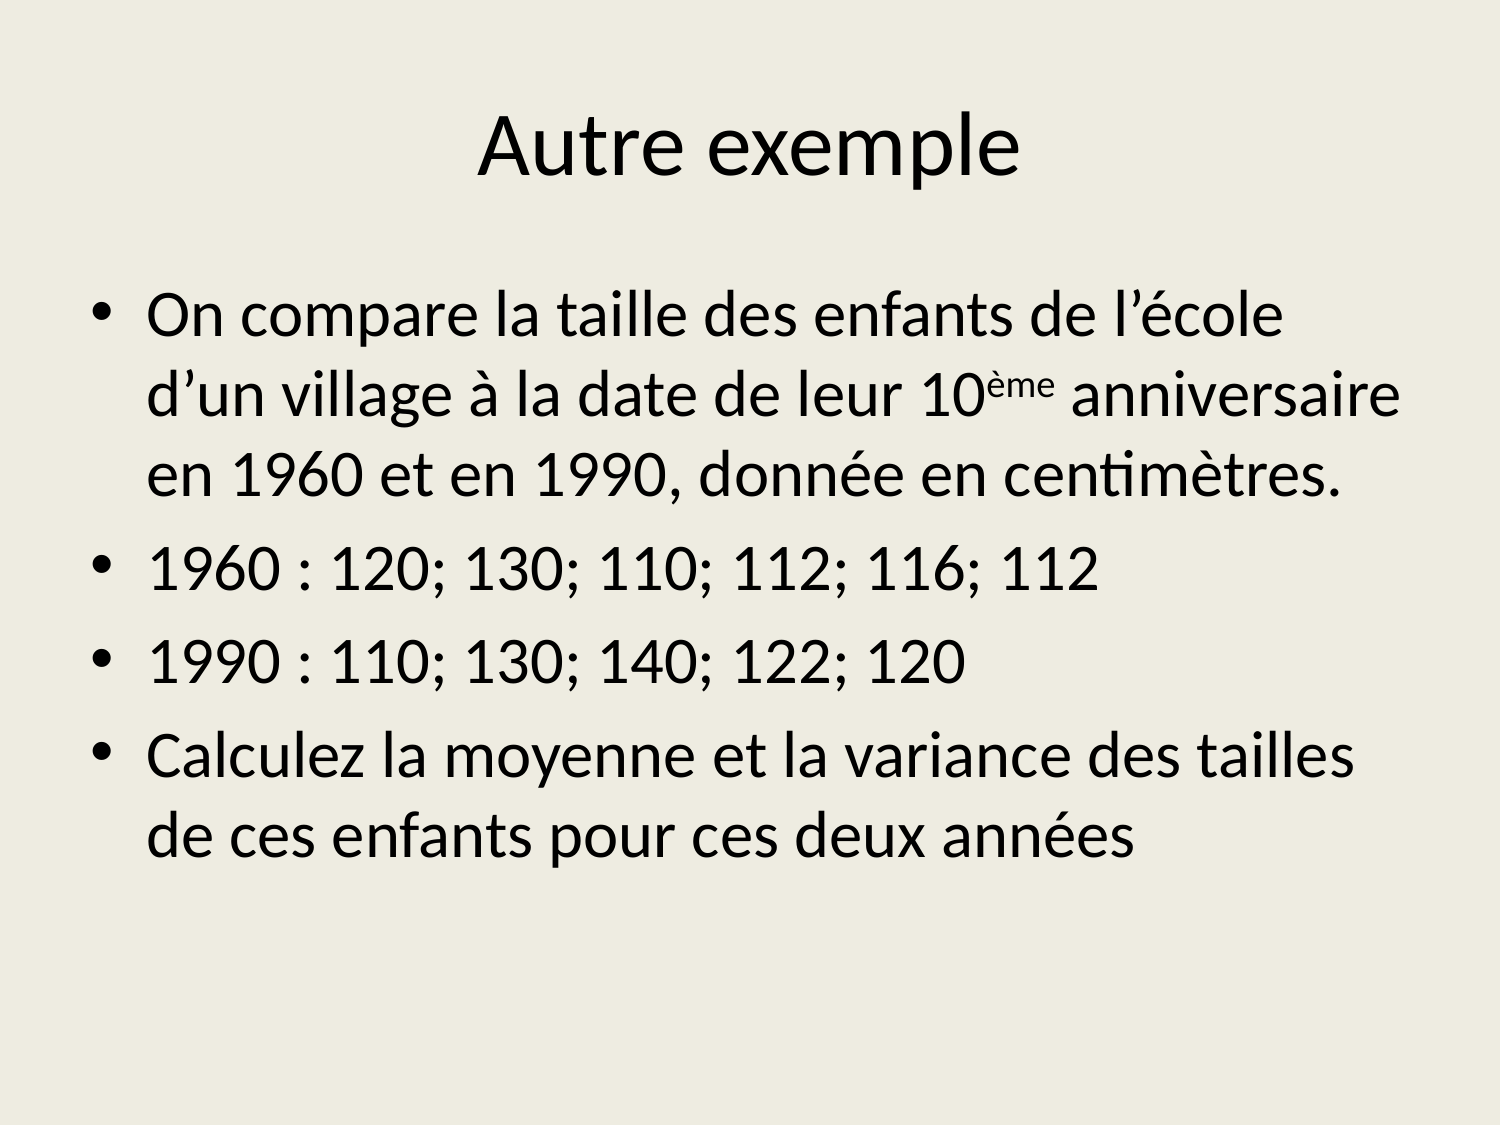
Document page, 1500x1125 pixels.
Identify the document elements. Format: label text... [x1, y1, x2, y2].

title Autre exemple [75, 45, 1425, 233]
list On compare la taille des enfants de l’école d’un village à la date de leur 10ème anniversaire en 1960 et en 1990, donnée en centimètres. 1960 : 120; 130; 110; 112; 116; 112 1990 : 110; 130; 140; 122; 120 Calculez la moyenne et la variance des tailles de ces enfants pour ces deux années [75, 262, 1425, 1005]
